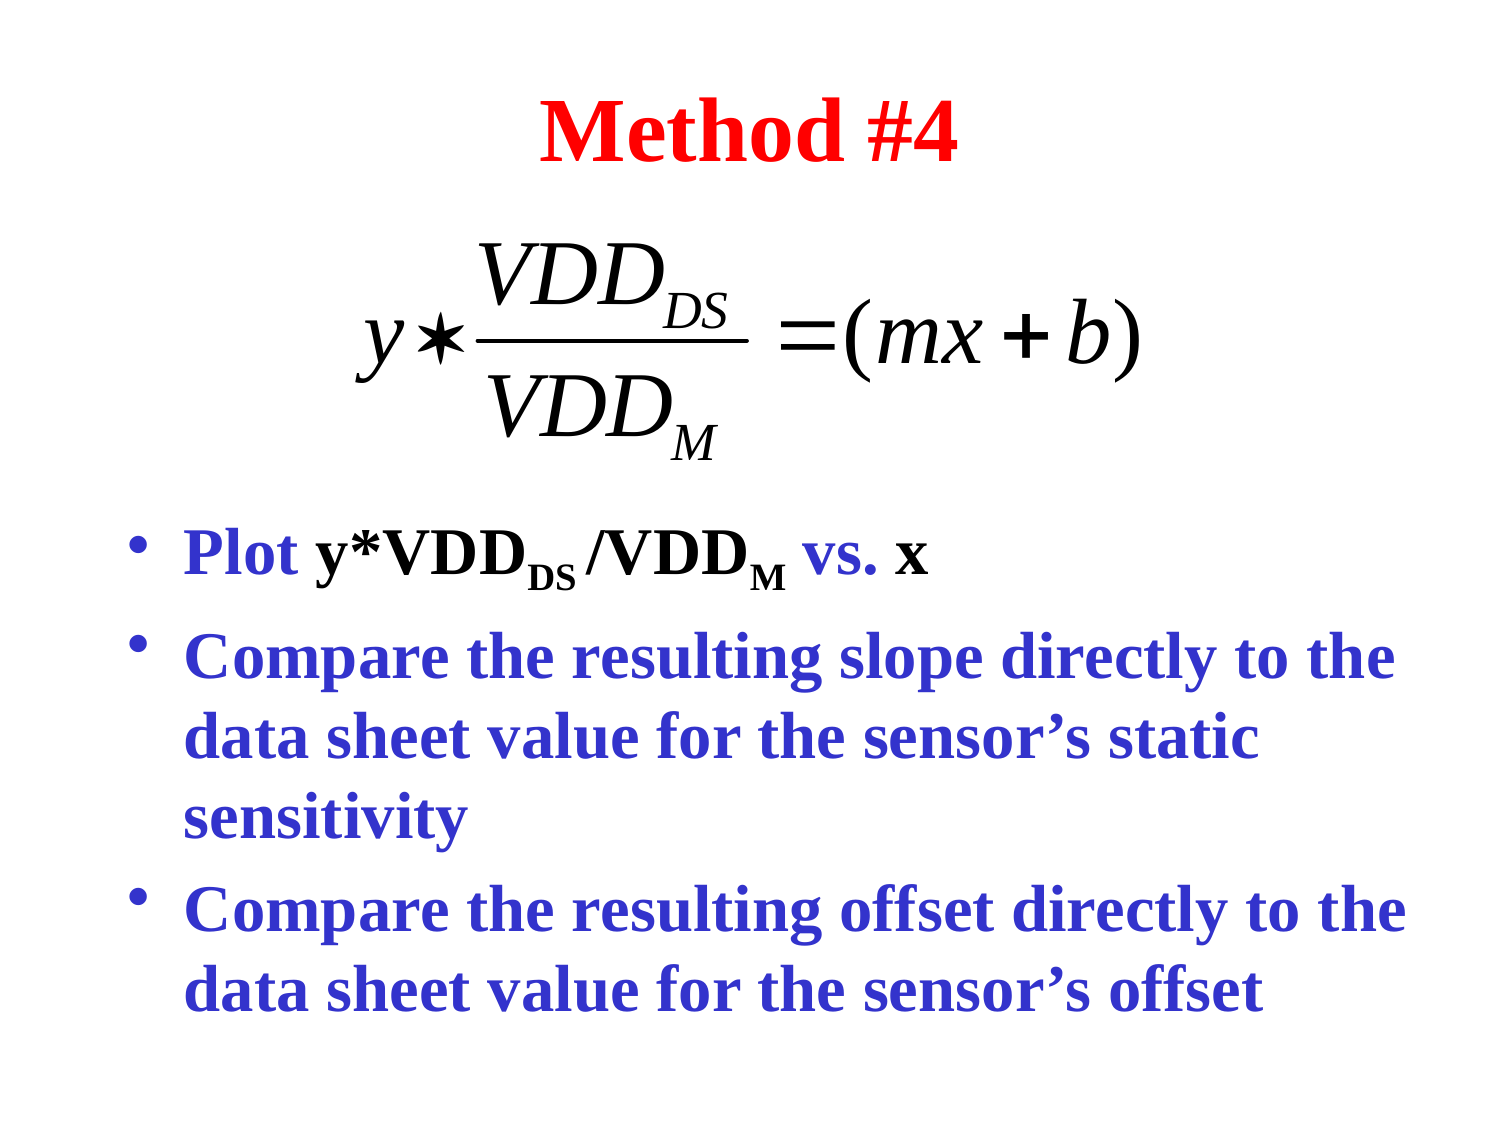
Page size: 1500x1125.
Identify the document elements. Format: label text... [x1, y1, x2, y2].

title Method #4 [0, 62, 1500, 218]
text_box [340, 217, 1160, 481]
list Plot y*VDDDS /VDDM vs. x Compare the resulting slope directly to the data sheet value for the sensor’s static sensitivity Compare the resulting offset directly to the data sheet value for the sensor’s offset [112, 500, 1454, 1062]
